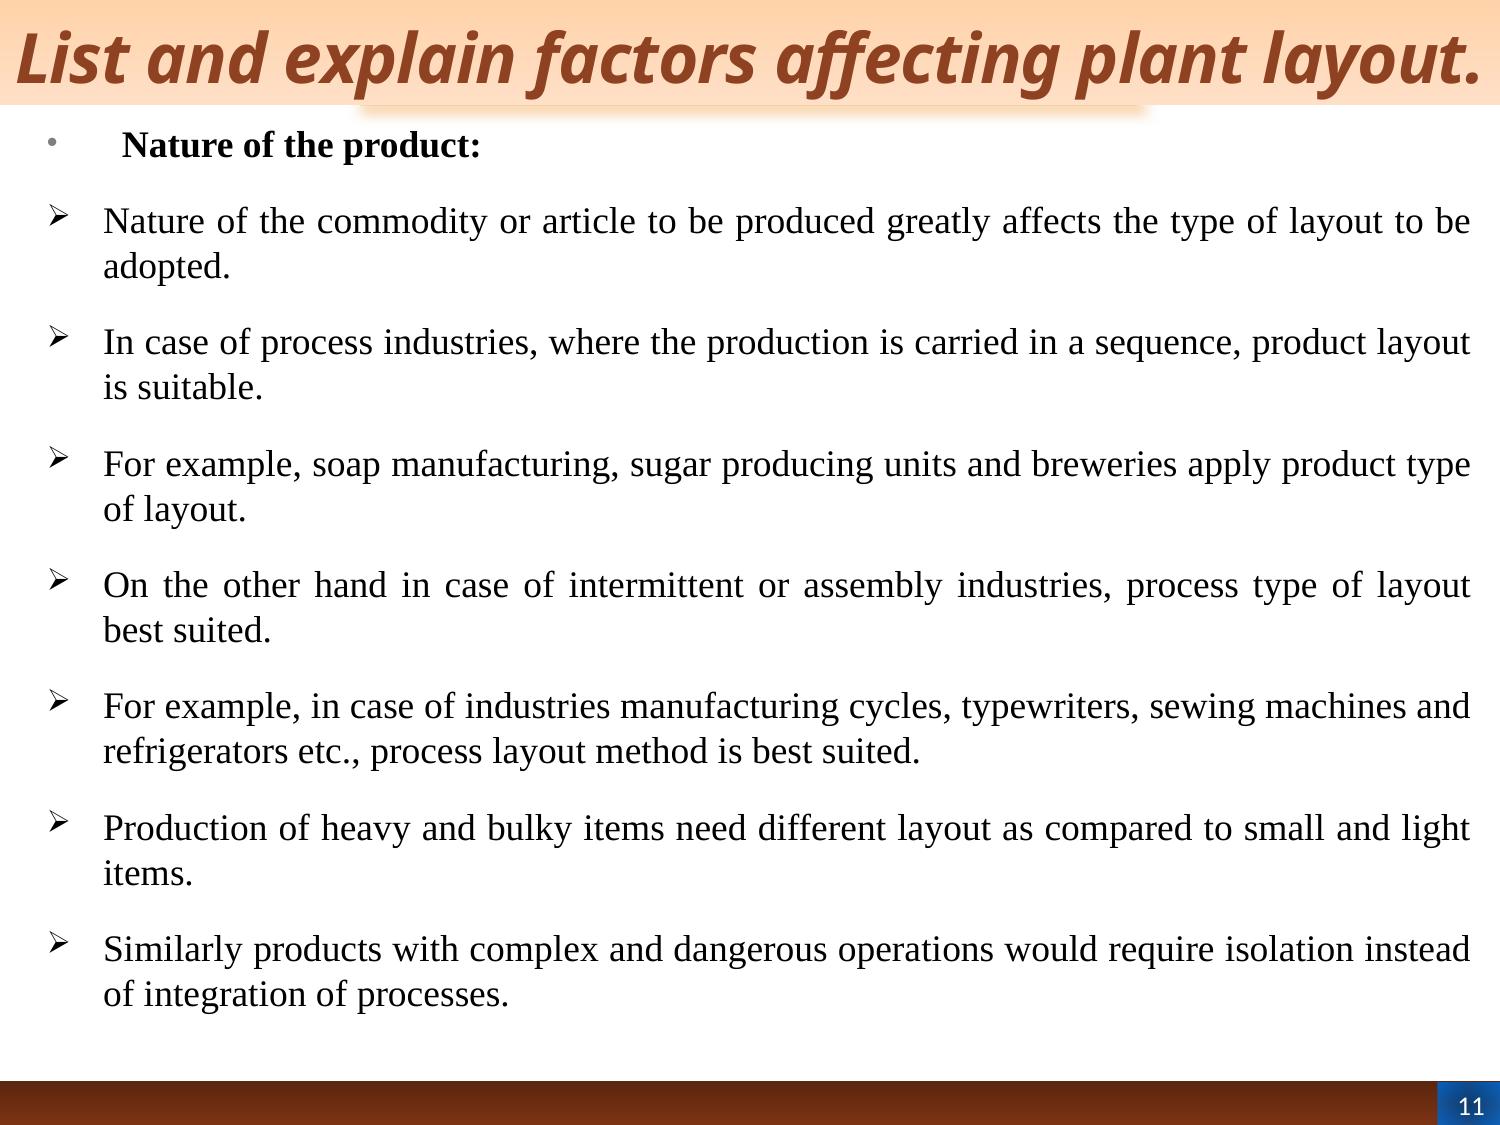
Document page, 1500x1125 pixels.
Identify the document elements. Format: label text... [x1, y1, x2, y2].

title List and explain factors affecting plant layout. [0, 0, 1500, 105]
list Nature of the product: Nature of the commodity or article to be produced greatly affects the type of layout to be adopted. In case of process industries, where the production is carried in a sequence, product layout is suitable. For example, soap manufacturing, sugar producing units and breweries apply product type of layout. On the other hand in case of intermittent or assembly industries, process type of layout best suited. For example, in case of industries manufacturing cycles, typewriters, sewing machines and refrigerators etc., process layout method is best suited. Production of heavy and bulky items need different layout as compared to small and light items. Similarly products with complex and dangerous operations would require isolation instead of integration of processes. [5, 112, 1488, 1033]
slide_number 11 [1437, 1082, 1500, 1125]
